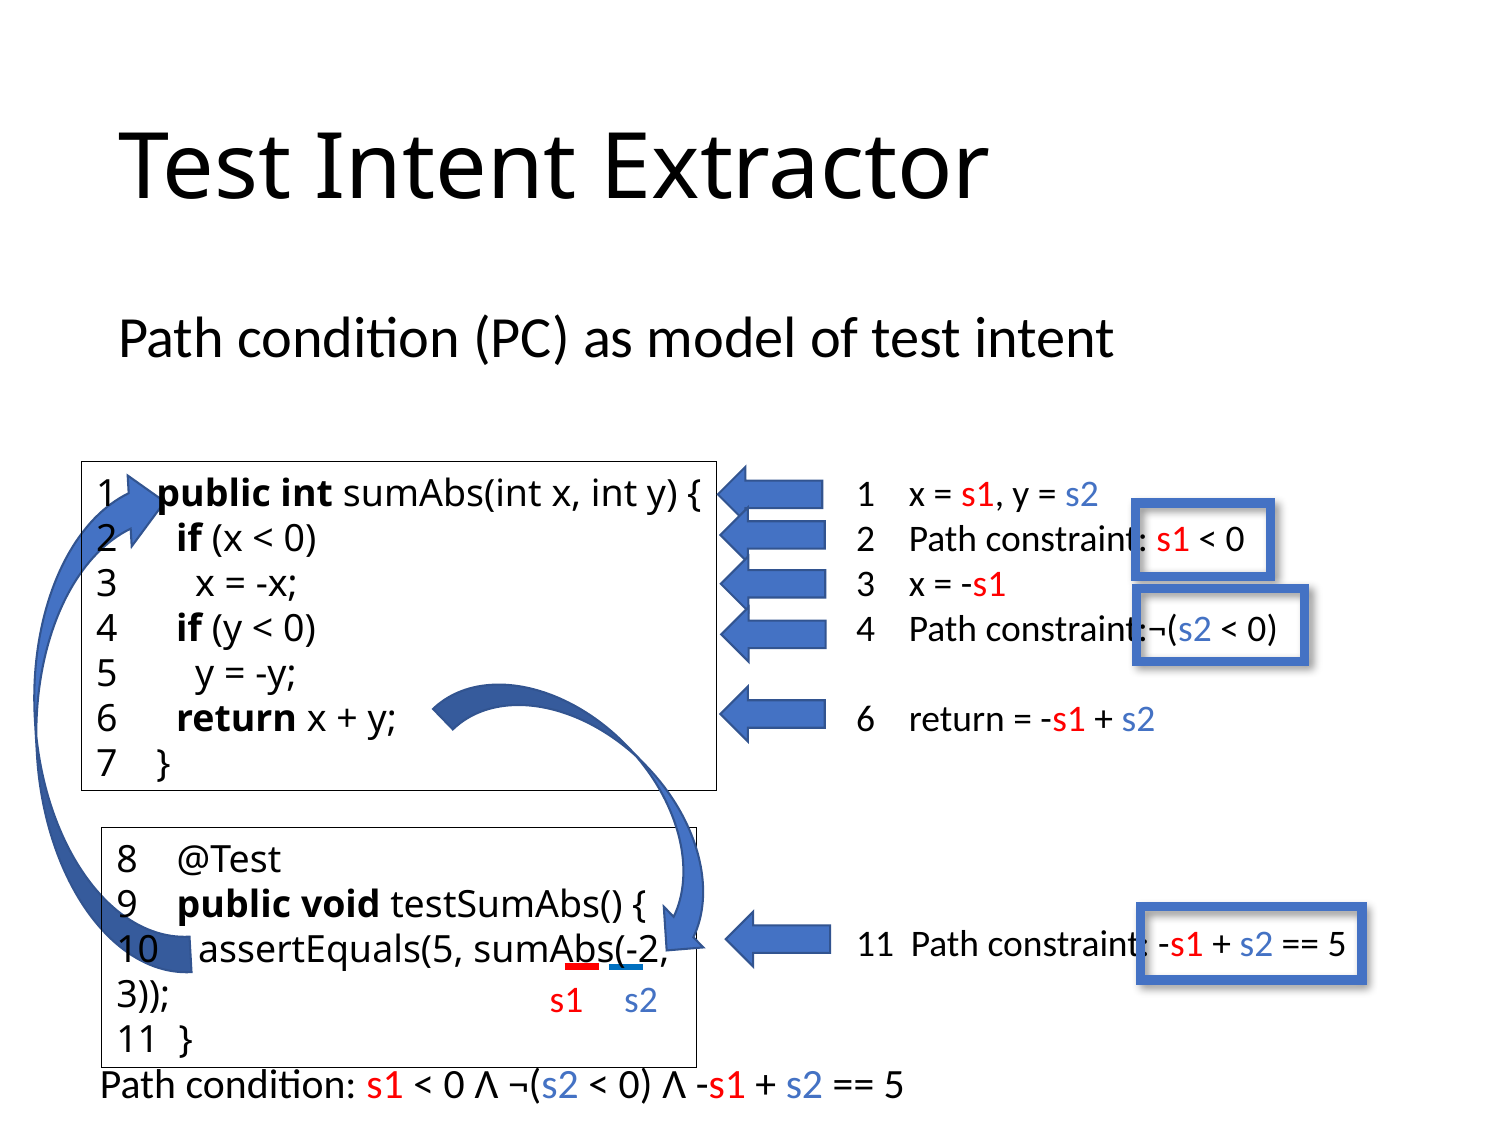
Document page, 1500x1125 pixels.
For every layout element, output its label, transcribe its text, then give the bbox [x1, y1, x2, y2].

text_box 1 x = s1, y = s2 2 Path constraint: s1 < 0 3 x = -s1 4 Path constraint:¬(s2 < 0) 6 return = -s1 + s2 11 Path constraint: -s1 + s2 == 5 [841, 461, 1362, 971]
text_box [724, 909, 832, 970]
text_box 1 public int sumAbs(int x, int y) { 2 if (x < 0) 3 x = -x; 4 if (y < 0) 5 y = -y; 6 return x + y; 7 } [81, 461, 717, 791]
text_box [716, 464, 824, 515]
text_box [718, 505, 826, 560]
text_box [431, 683, 706, 952]
text_box [1139, 906, 1363, 981]
title Test Intent Extractor [103, 59, 1397, 278]
text_box 8 @Test 9 public void testSumAbs() { 10 assertEquals(5, sumAbs(-2, 3)); 11 } [101, 827, 697, 1049]
text_box [719, 553, 827, 609]
text_box [718, 684, 826, 744]
list Path condition (PC) as model of test intent [103, 299, 1338, 400]
text_box [1135, 588, 1306, 663]
text_box Path condition: s1 < 0 Λ ¬(s2 < 0) Λ -s1 + s2 == 5 [85, 1049, 920, 1115]
text_box [33, 532, 101, 931]
text_box [1134, 502, 1272, 577]
text_box [719, 604, 827, 665]
